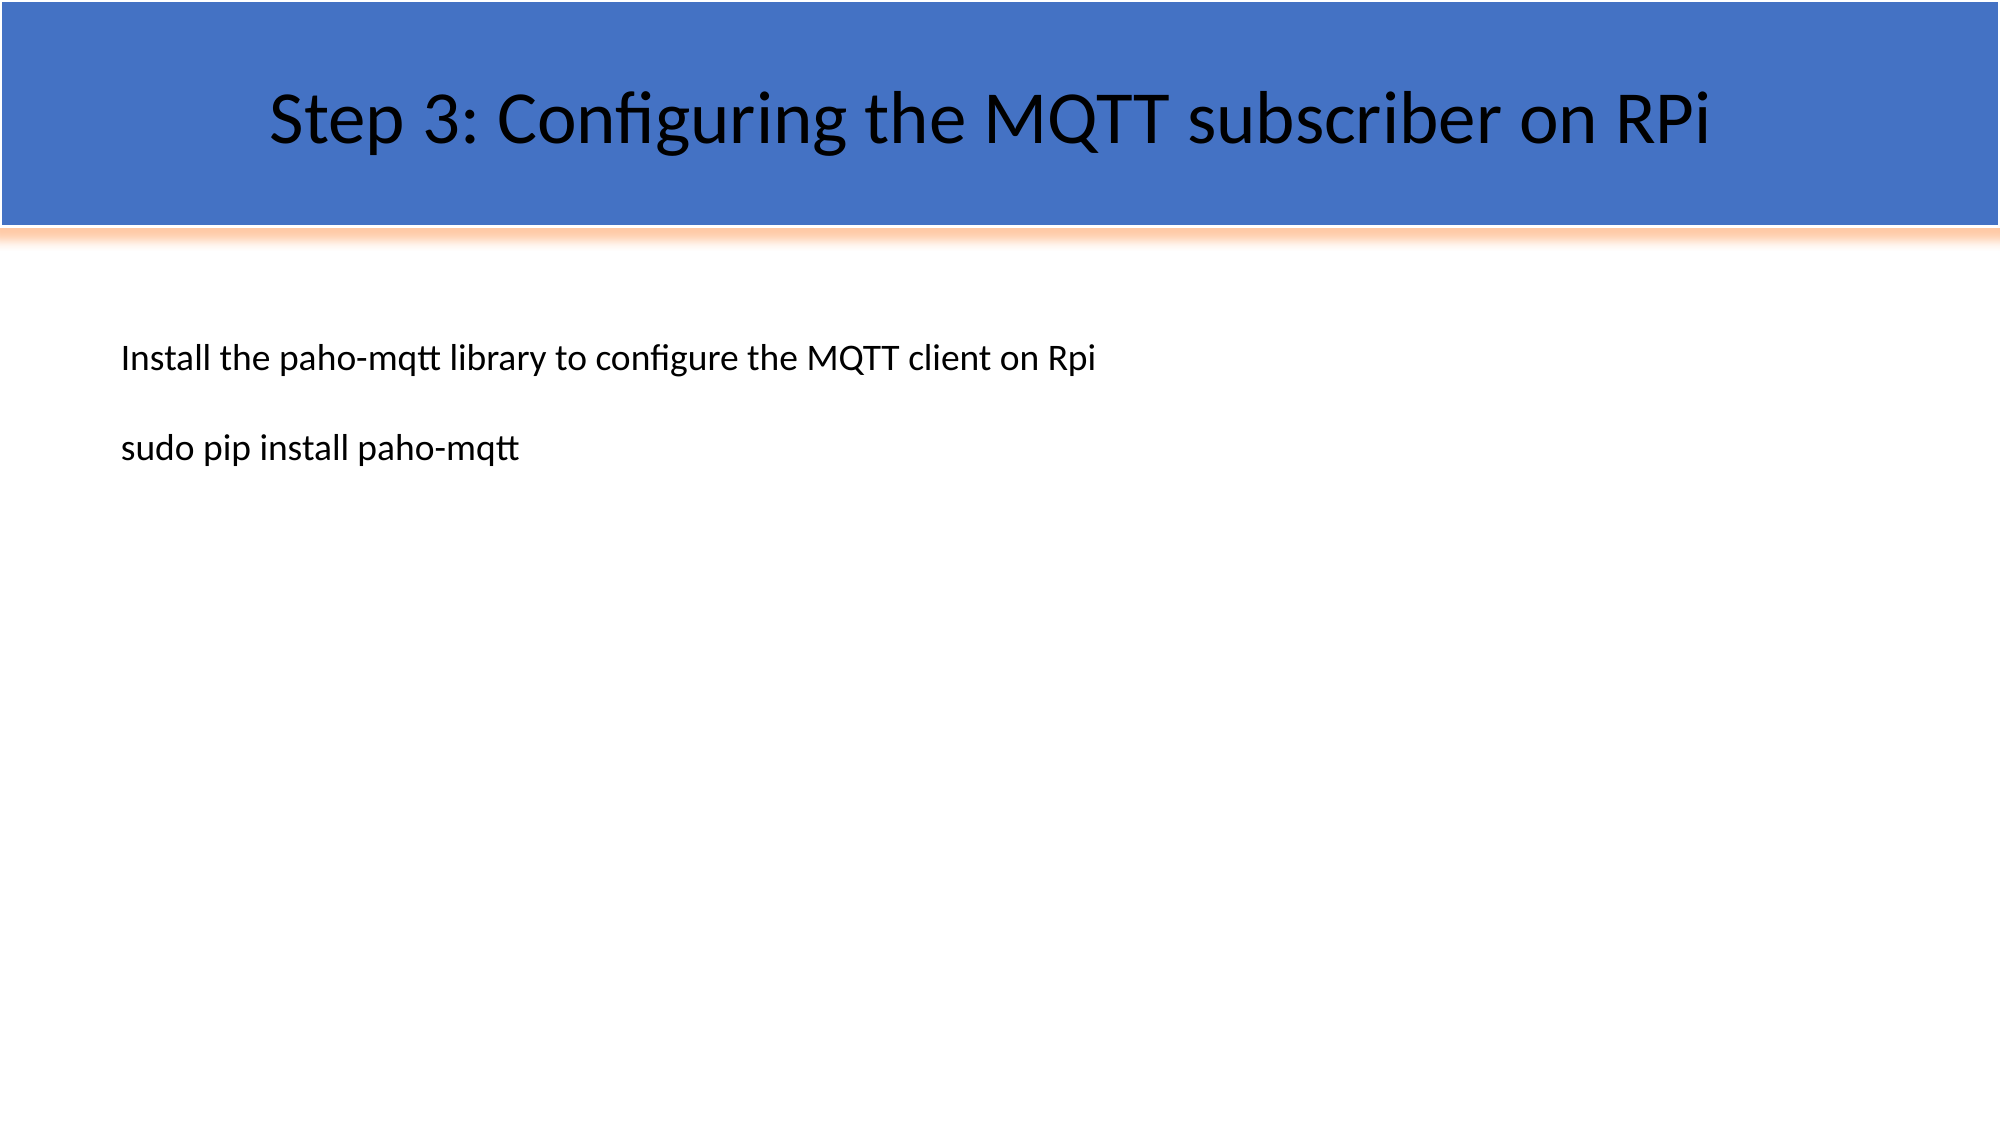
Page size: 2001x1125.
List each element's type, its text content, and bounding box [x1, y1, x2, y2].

text_box Step 3: Configuring the MQTT subscriber on RPi [0, 0, 2000, 228]
text_box Install the paho-mqtt library to configure the MQTT client on Rpi sudo pip install paho-mqtt [106, 325, 1543, 476]
